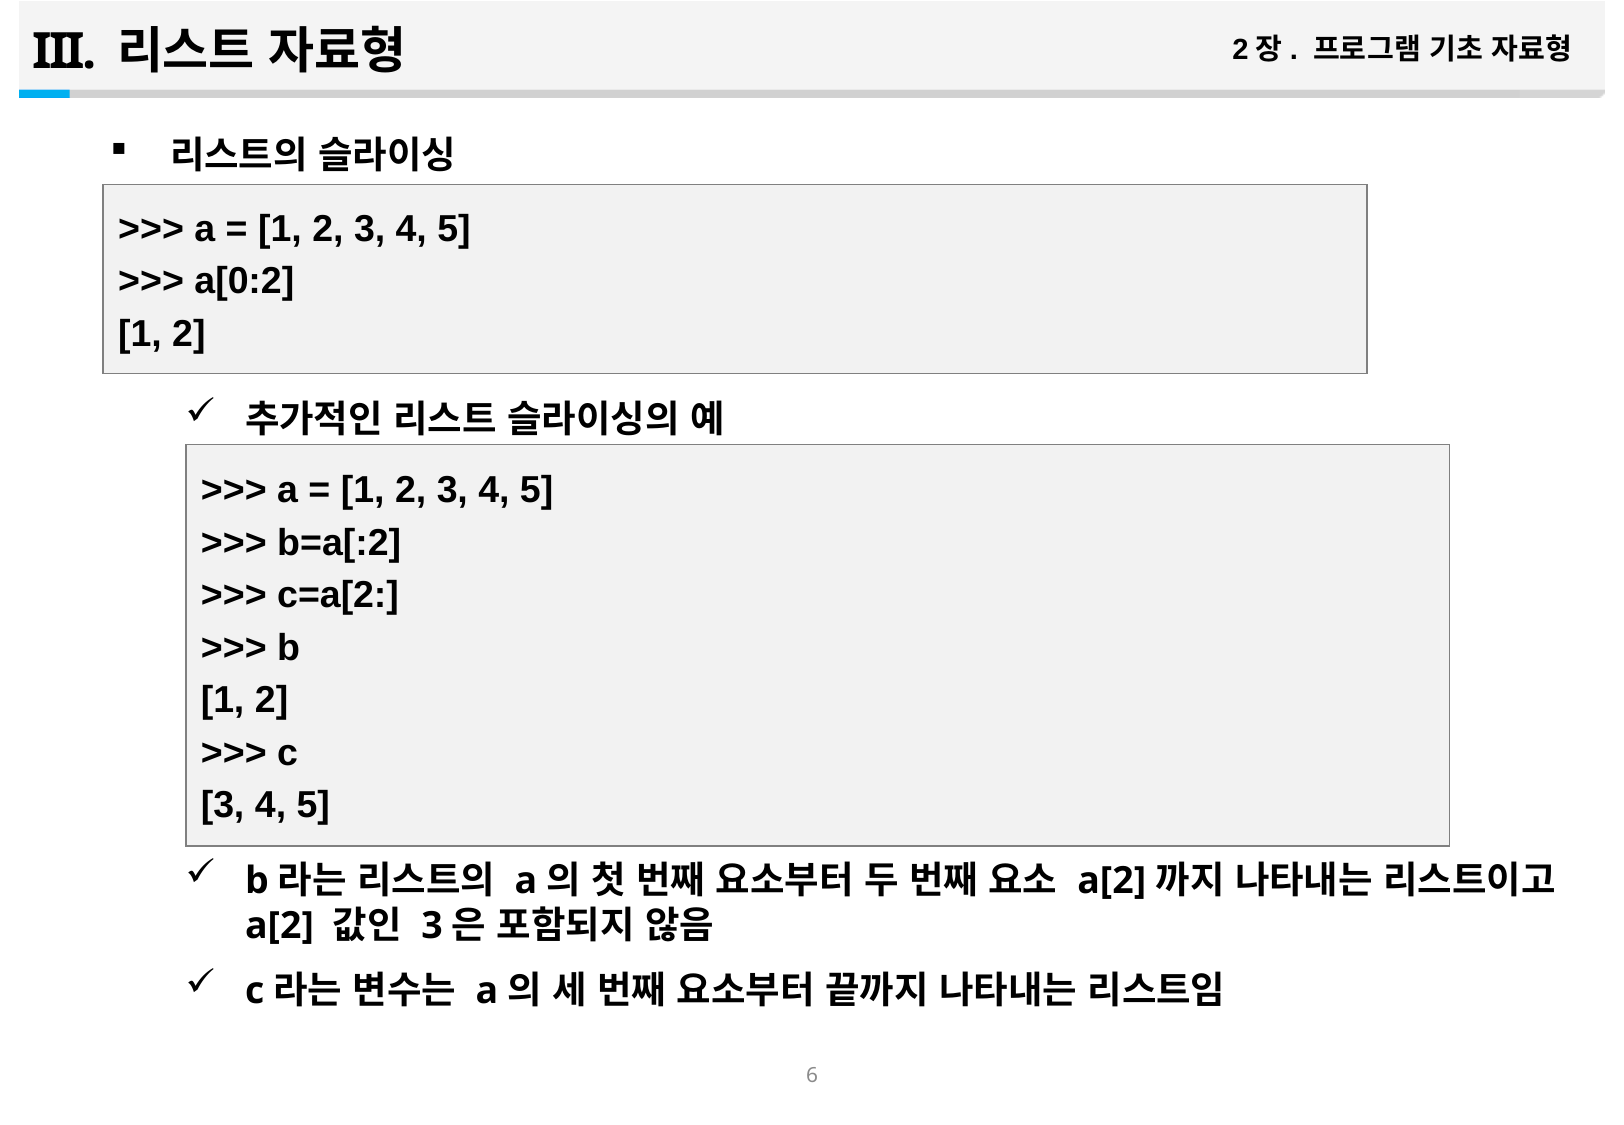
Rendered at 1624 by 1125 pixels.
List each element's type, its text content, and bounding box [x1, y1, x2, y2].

picture [19, 1, 1605, 98]
text_box >>> a = [1, 2, 3, 4, 5] >>> a[0:2] [1, 2] [103, 184, 1368, 374]
slide_number 5 [622, 1045, 1002, 1106]
text_box >>> a = [1, 2, 3, 4, 5] >>> b=a[:2] >>> c=a[2:] >>> b [1, 2] >>> c [3, 4, 5] [185, 444, 1450, 846]
text_box 리스트의 슬라이싱 추가적인 리스트 슬라이싱의 예 b라는 리스트의 a의 첫 번째 요소부터 두 번째 요소 a[2]까지 나타내는 리스트이고 a[2] 값인 3은 포함되지 않음 c라는 변수는 a의 세 번째 요소부터 끝까지 나타내는 리스트임 [20, 123, 1602, 1019]
text_box 2장. 프로그램 기초 자료형 [1217, 22, 1596, 73]
list 리스트 자료형 [17, 11, 1167, 85]
